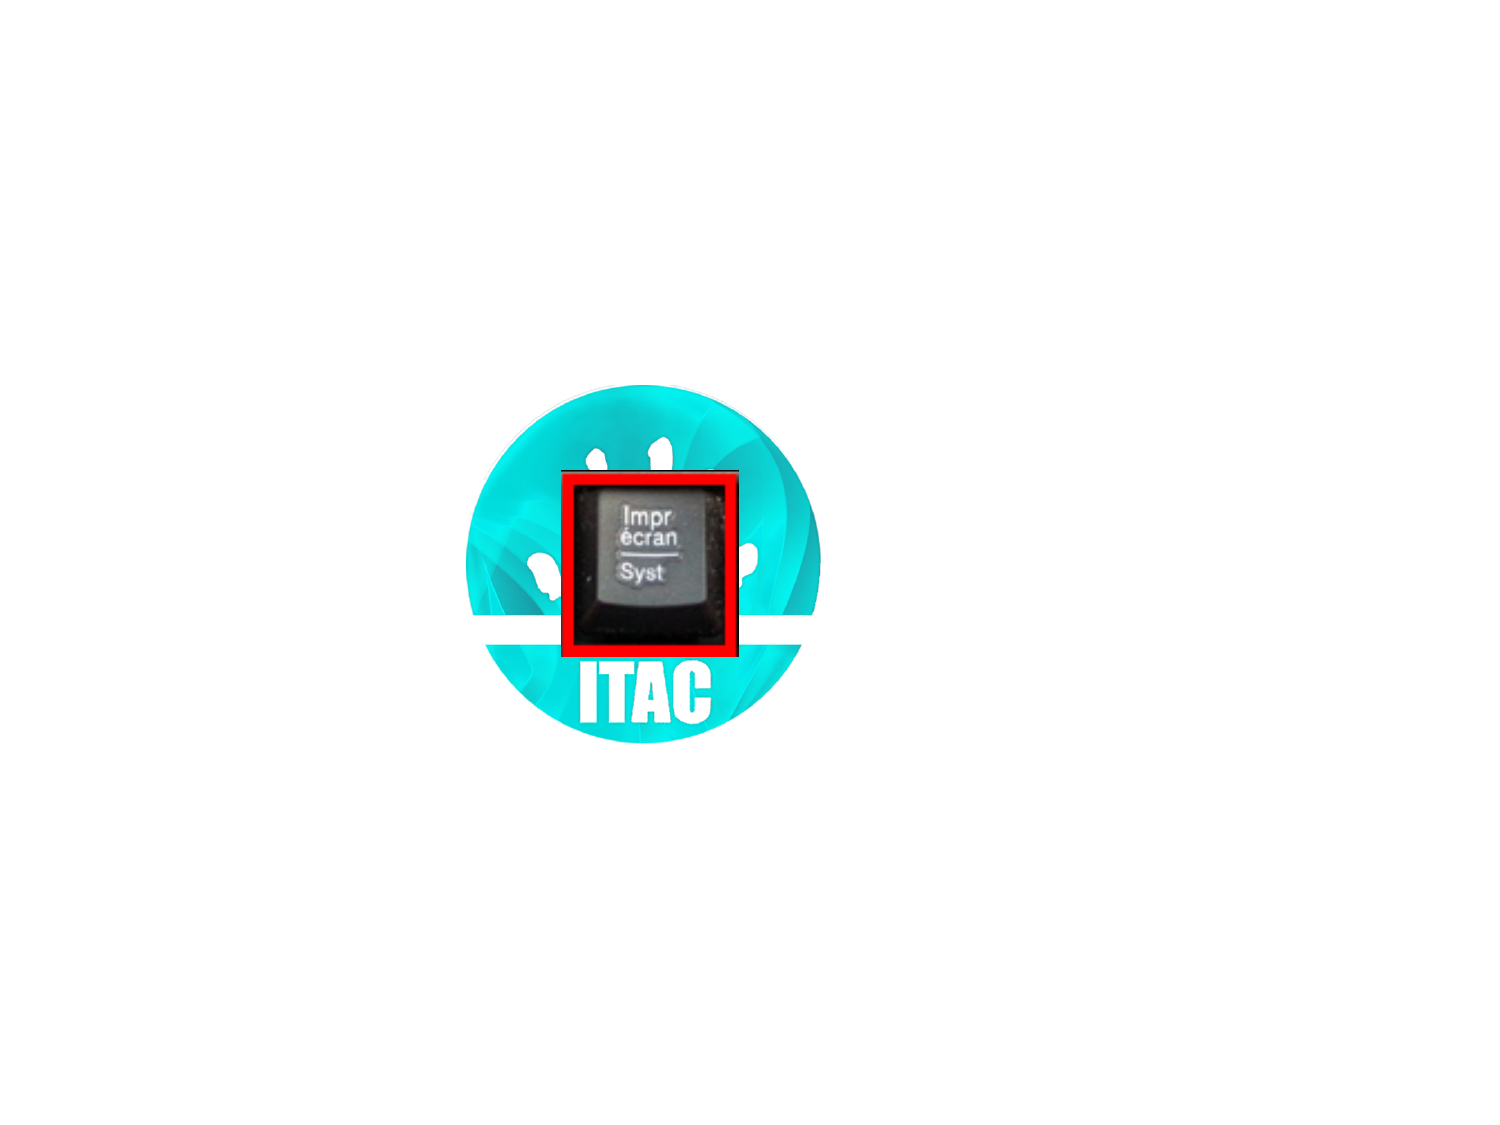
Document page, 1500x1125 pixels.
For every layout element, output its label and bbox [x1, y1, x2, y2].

list [466, 385, 850, 769]
picture [560, 470, 739, 658]
